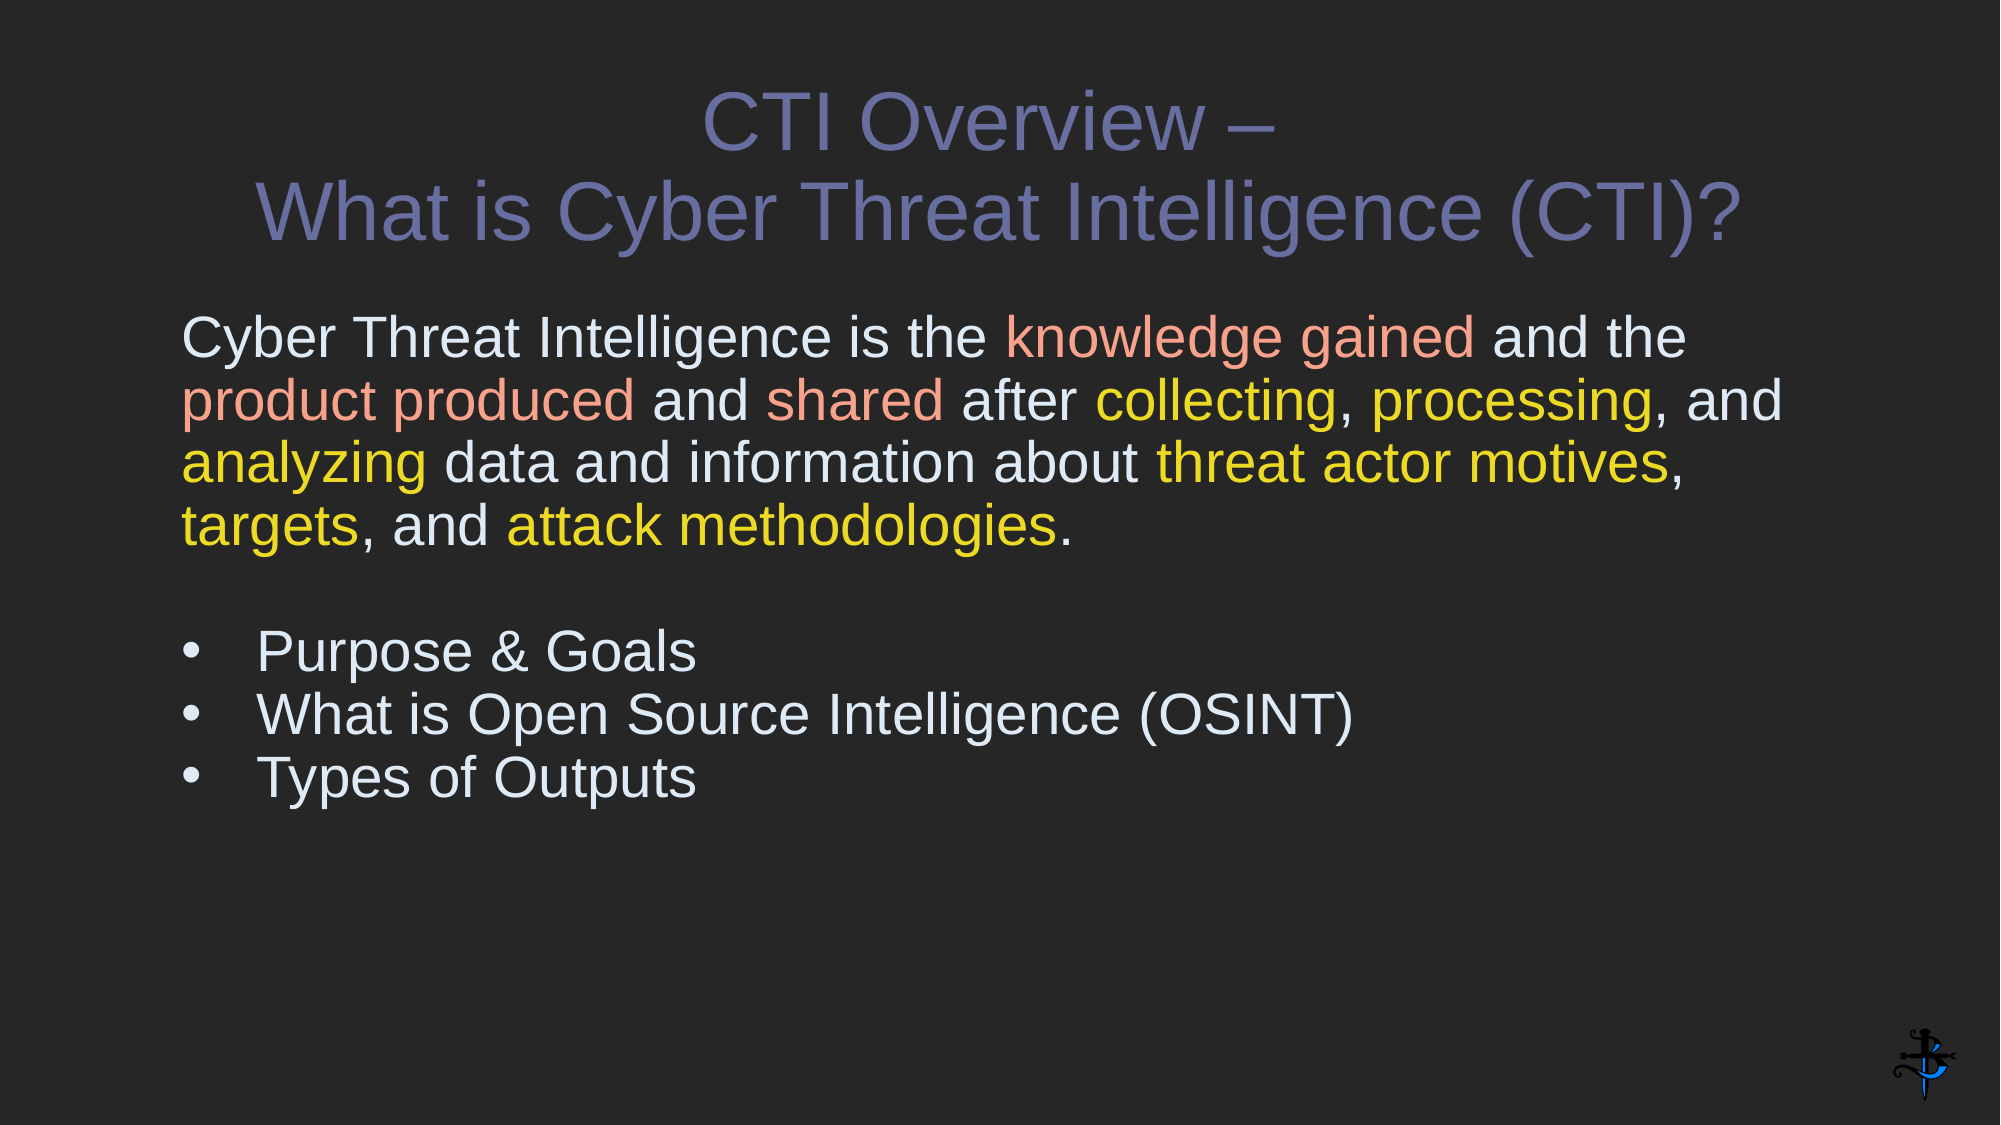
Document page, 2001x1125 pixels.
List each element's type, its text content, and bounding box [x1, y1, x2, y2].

list Cyber Threat Intelligence is the knowledge gained and the product produced and shared after collecting, processing, and analyzing data and information about threat actor motives, targets, and attack methodologies. Purpose & Goals What is Open Source Intelligence (OSINT) Types of Outputs [137, 299, 1863, 1014]
title CTI Overview – What is Cyber Threat Intelligence (CTI)? [137, 59, 1863, 278]
picture [1862, 1002, 1988, 1125]
